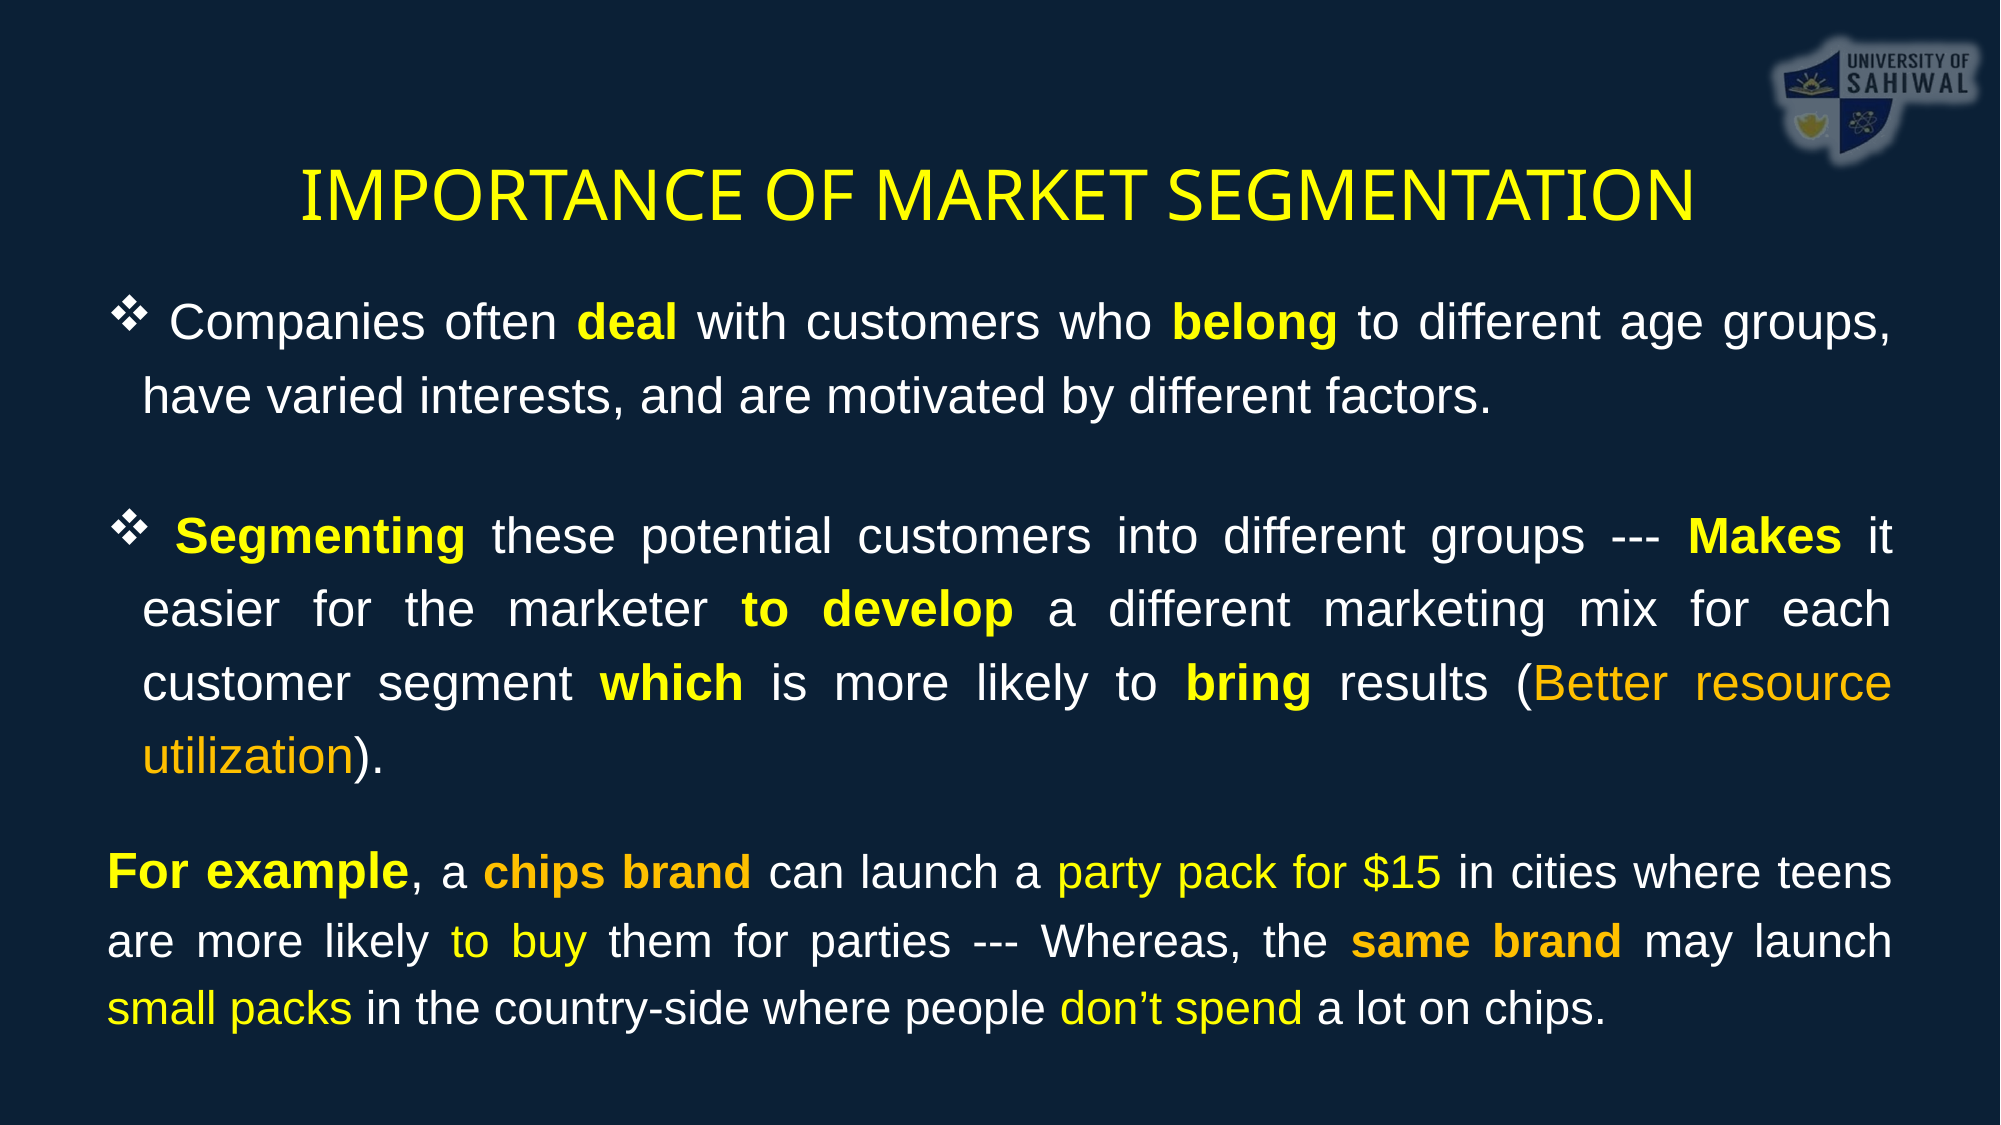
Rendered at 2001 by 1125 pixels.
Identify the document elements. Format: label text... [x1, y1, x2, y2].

picture [1747, 0, 2000, 208]
list IMPORTANCE OF MARKET SEGMENTATION Companies often deal with customers who belong to different age groups, have varied interests, and are motivated by different factors. Segmenting these potential customers into different groups --- Makes it easier for the marketer to develop a different marketing mix for each customer segment which is more likely to bring results (Better resource utilization). For example, a chips brand can launch a party pack for $15 in cities where teens are more likely to buy them for parties --- Whereas, the same brand may launch small packs in the country-side where people don’t spend a lot on chips. [91, 73, 1909, 1052]
